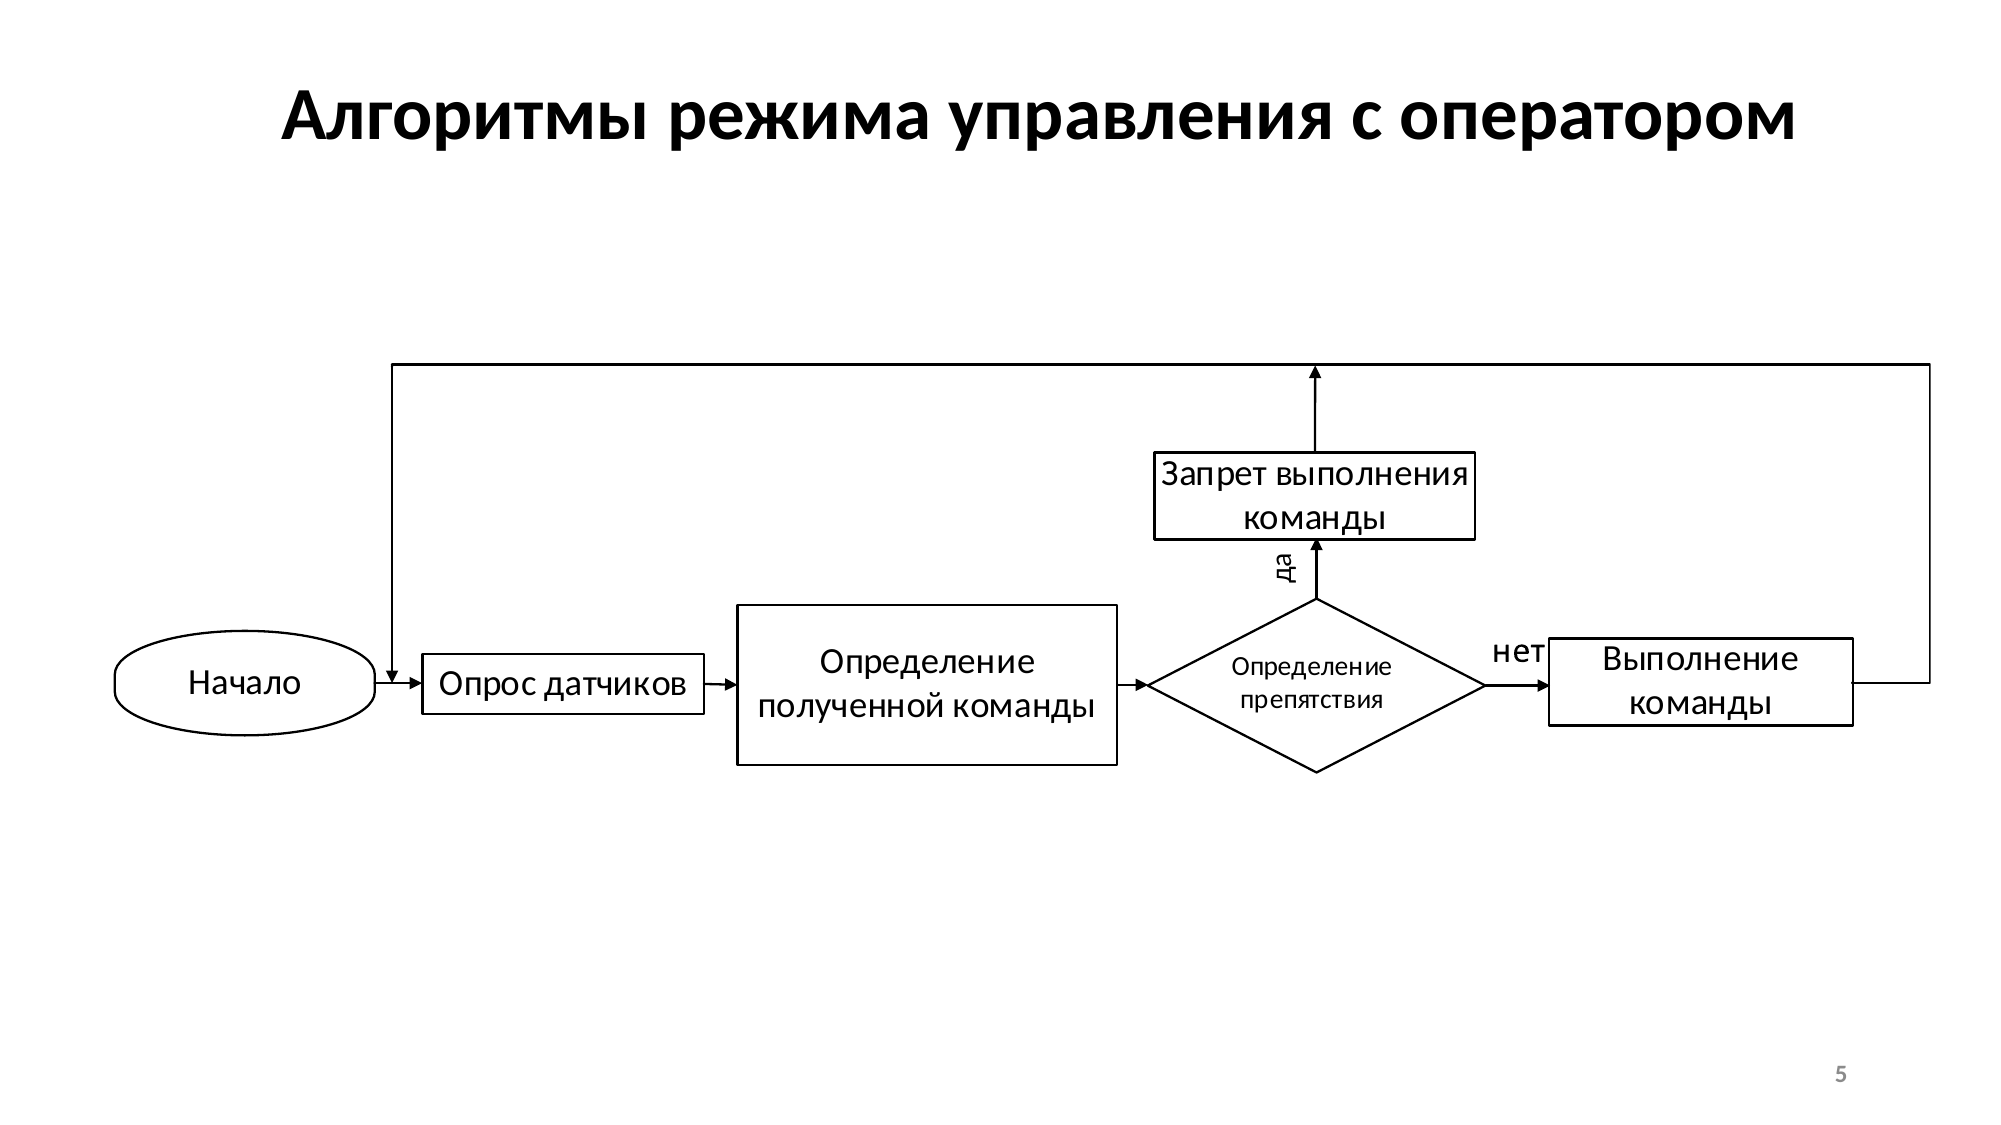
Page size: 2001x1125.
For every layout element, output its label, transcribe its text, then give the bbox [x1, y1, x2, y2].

picture [110, 359, 1931, 775]
slide_number 5 [1412, 1042, 1863, 1103]
text_box Алгоритмы режима управления с оператором [266, 56, 1814, 162]
